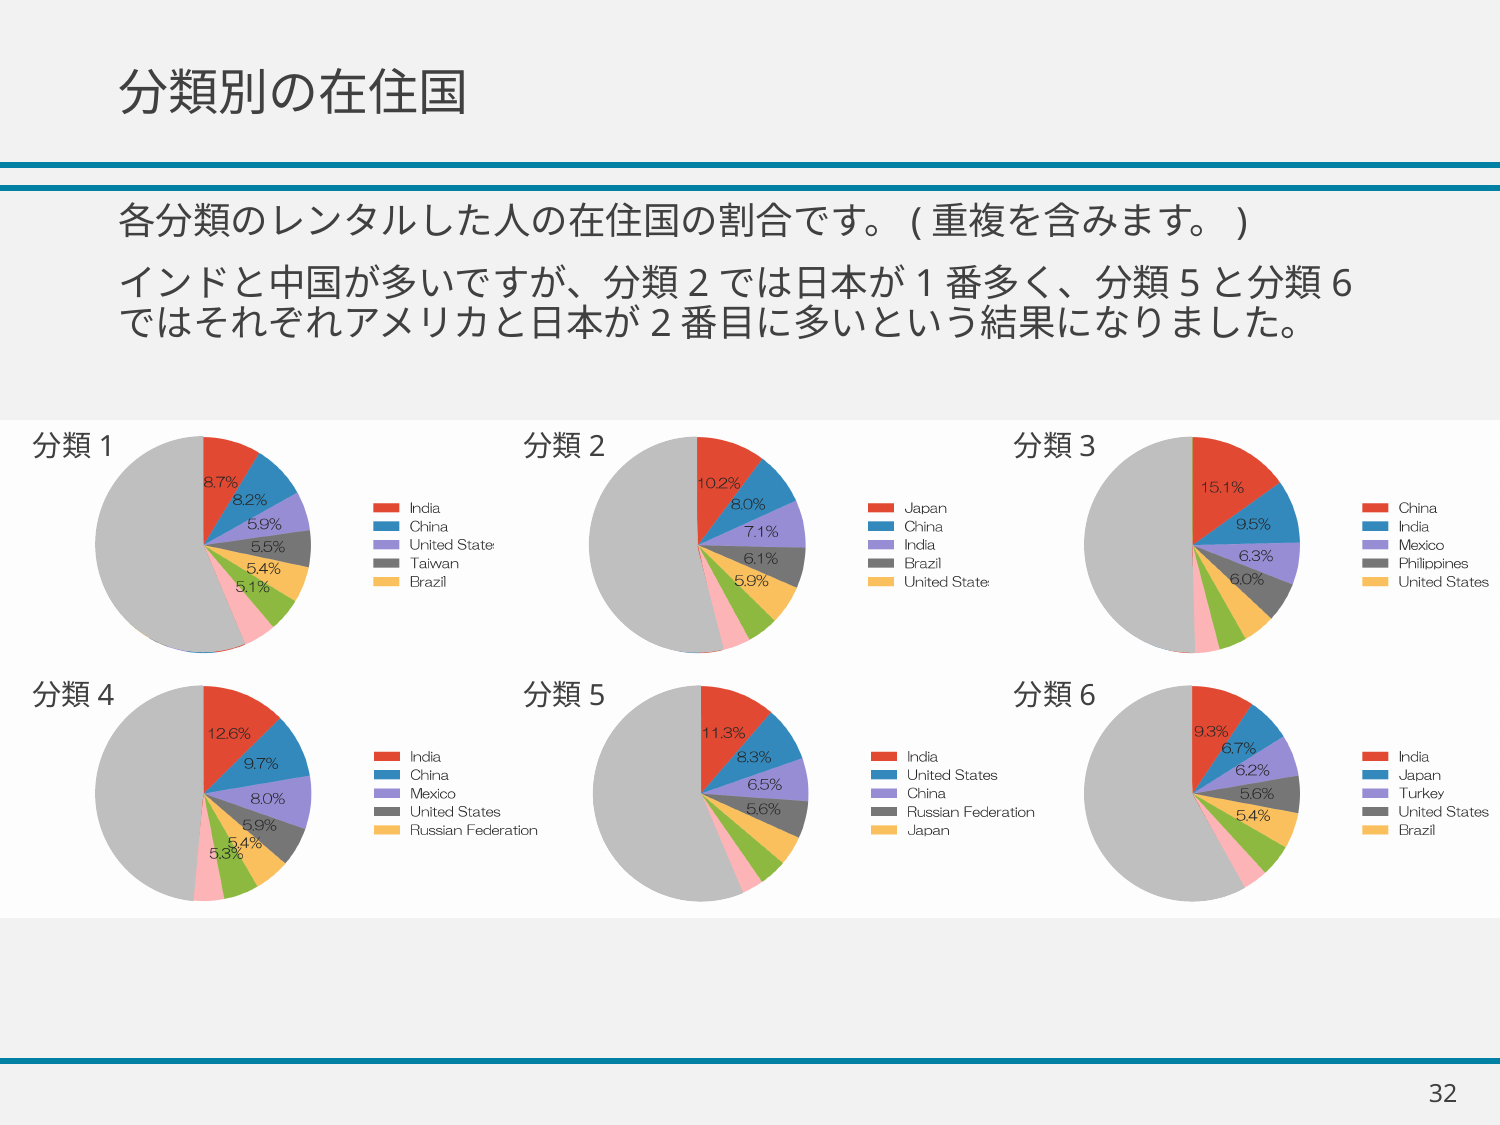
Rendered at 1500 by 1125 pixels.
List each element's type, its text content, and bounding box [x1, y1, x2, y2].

picture [0, 420, 1500, 918]
list 各分類のレンタルした人の在住国の割合です。(重複を含みます。) インドと中国が多いですが、分類2では日本が1番多く、分類5と分類6ではそれぞれアメリカと日本が2番目に多いという結果になりました。 [103, 195, 1397, 420]
slide_number 32 [1134, 1064, 1473, 1125]
title 分類別の在住国 [103, 22, 1080, 166]
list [0, 420, 494, 669]
